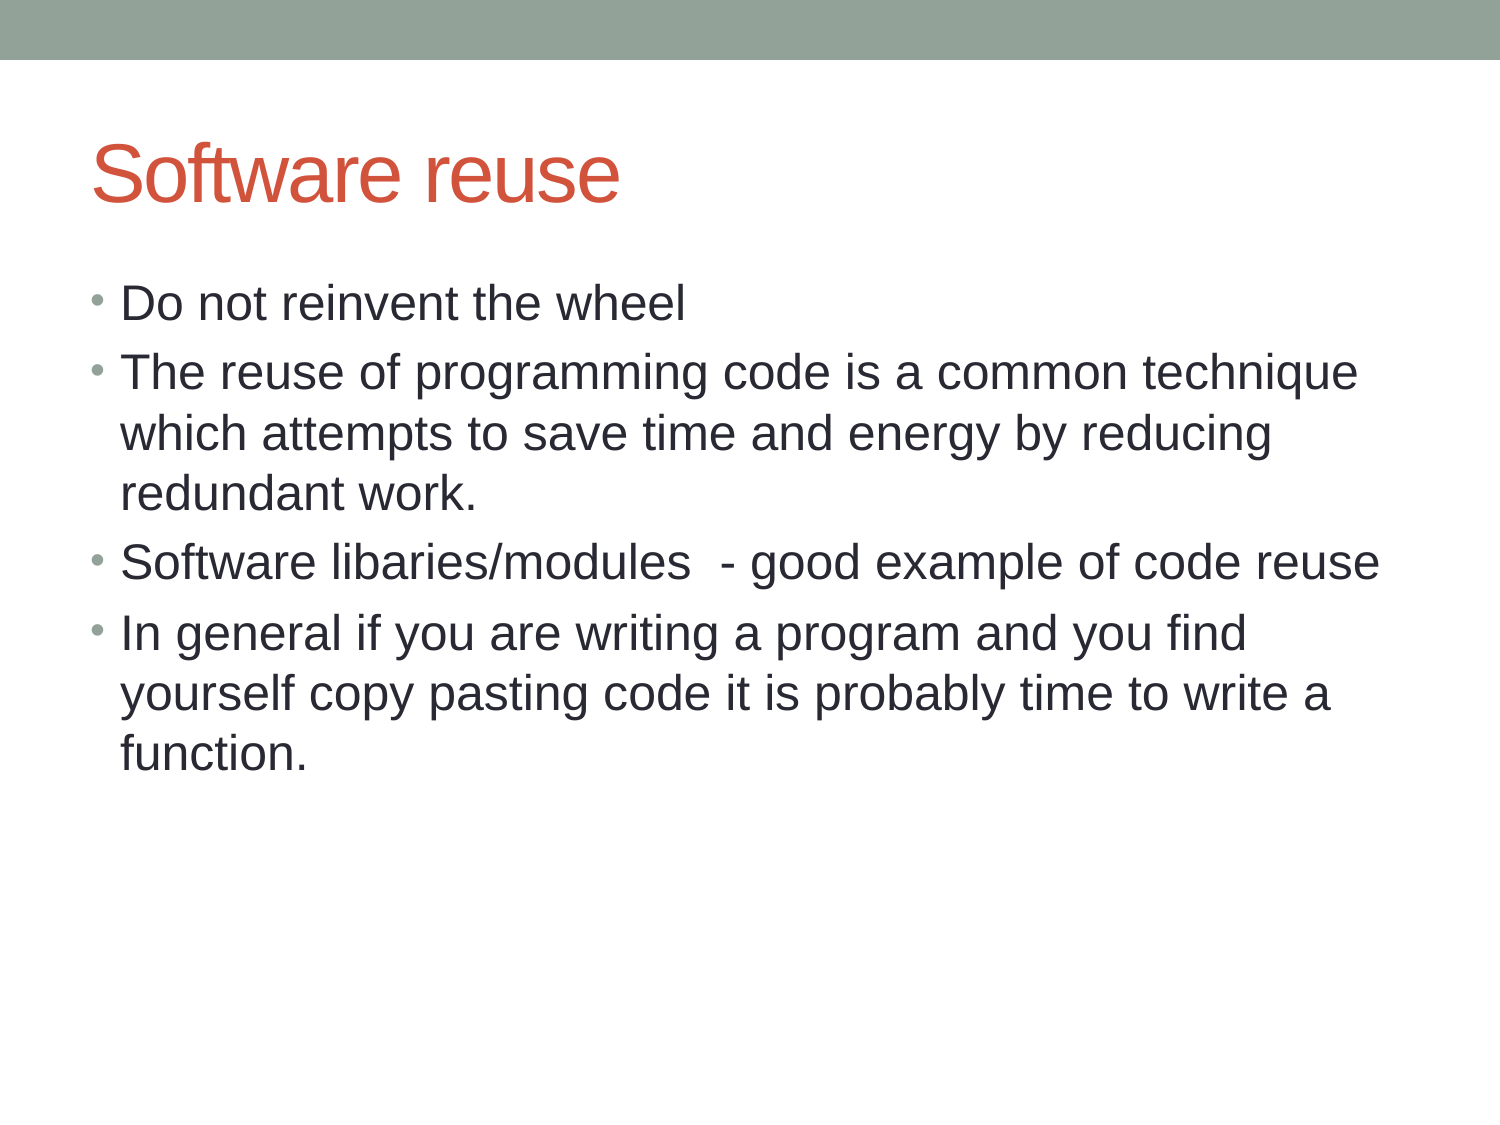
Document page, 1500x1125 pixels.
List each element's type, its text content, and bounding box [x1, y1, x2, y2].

list Do not reinvent the wheel The reuse of programming code is a common technique which attempts to save time and energy by reducing redundant work. Software libaries/modules - good example of code reuse In general if you are writing a program and you find yourself copy pasting code it is probably time to write a function. [75, 262, 1425, 1063]
title Software reuse [75, 87, 1425, 250]
